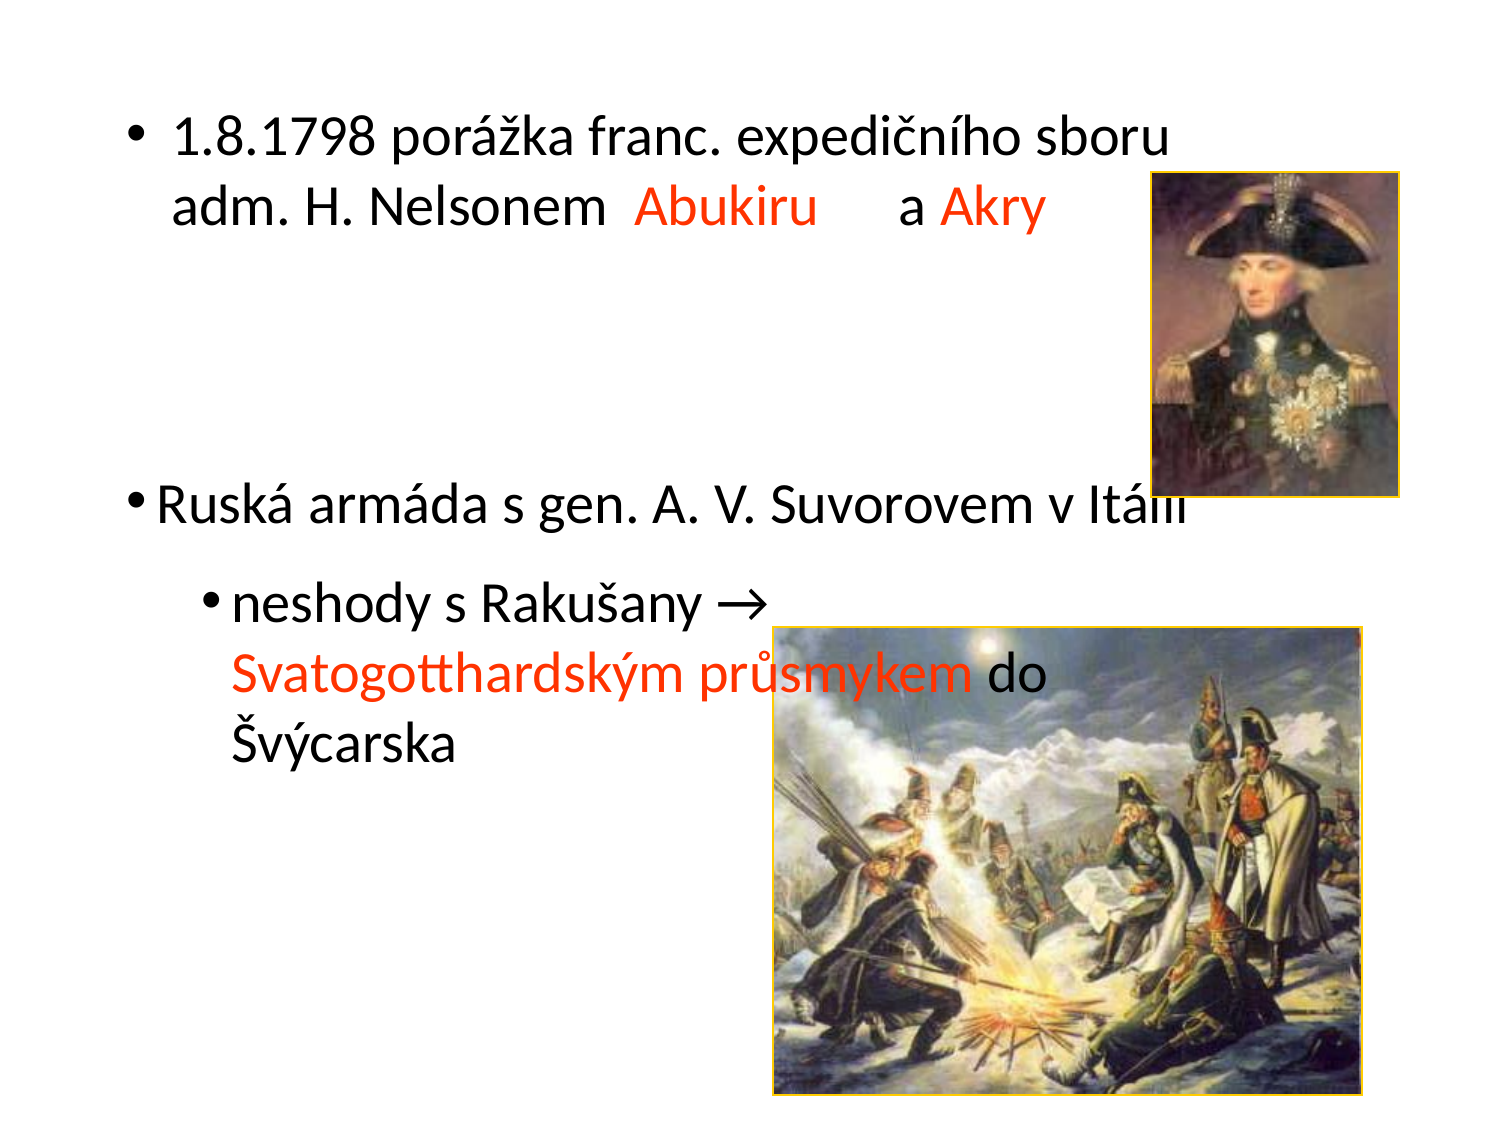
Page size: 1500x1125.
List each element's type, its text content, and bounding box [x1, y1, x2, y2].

text_box 1.8.1798 porážka franc. expedičního sboru adm. H. Nelsonem Abukiru a Akry Ruská armáda s gen. A. V. Suvorovem v Itálii neshody s Rakušany → Svatogotthardským průsmykem do Švýcarska [112, 90, 1211, 782]
picture [1151, 172, 1399, 496]
picture [773, 628, 1362, 1095]
